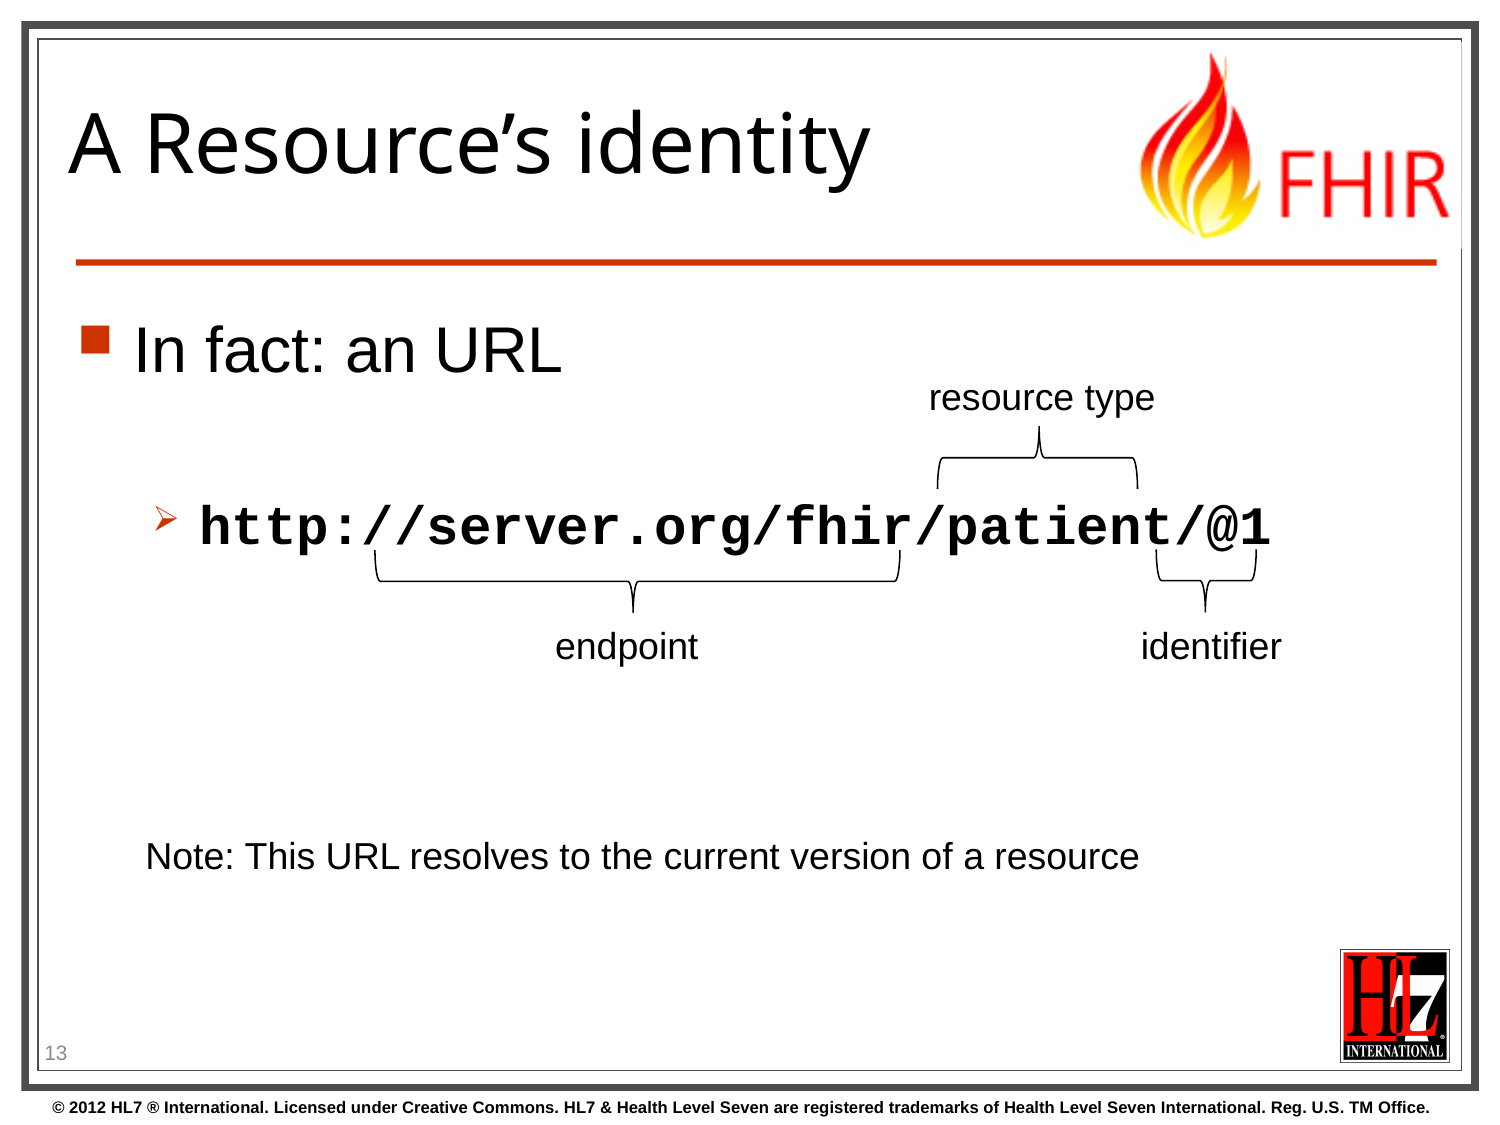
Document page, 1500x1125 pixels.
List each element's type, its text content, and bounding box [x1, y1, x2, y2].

picture [1340, 949, 1450, 1063]
list In fact: an URL http://server.org/fhir/patient/@1 [62, 299, 1438, 1035]
text_box [1156, 549, 1257, 612]
slide_number 13 [29, 1034, 148, 1071]
text_box resource type [913, 365, 1171, 426]
text_box identifier [1126, 614, 1298, 675]
text_box Note: This URL resolves to the current version of a resource [130, 824, 1156, 885]
picture [1128, 42, 1462, 249]
title A Resource’s identity [53, 54, 1128, 244]
text_box [374, 550, 900, 613]
text_box [937, 426, 1138, 489]
text_box endpoint [540, 614, 714, 675]
